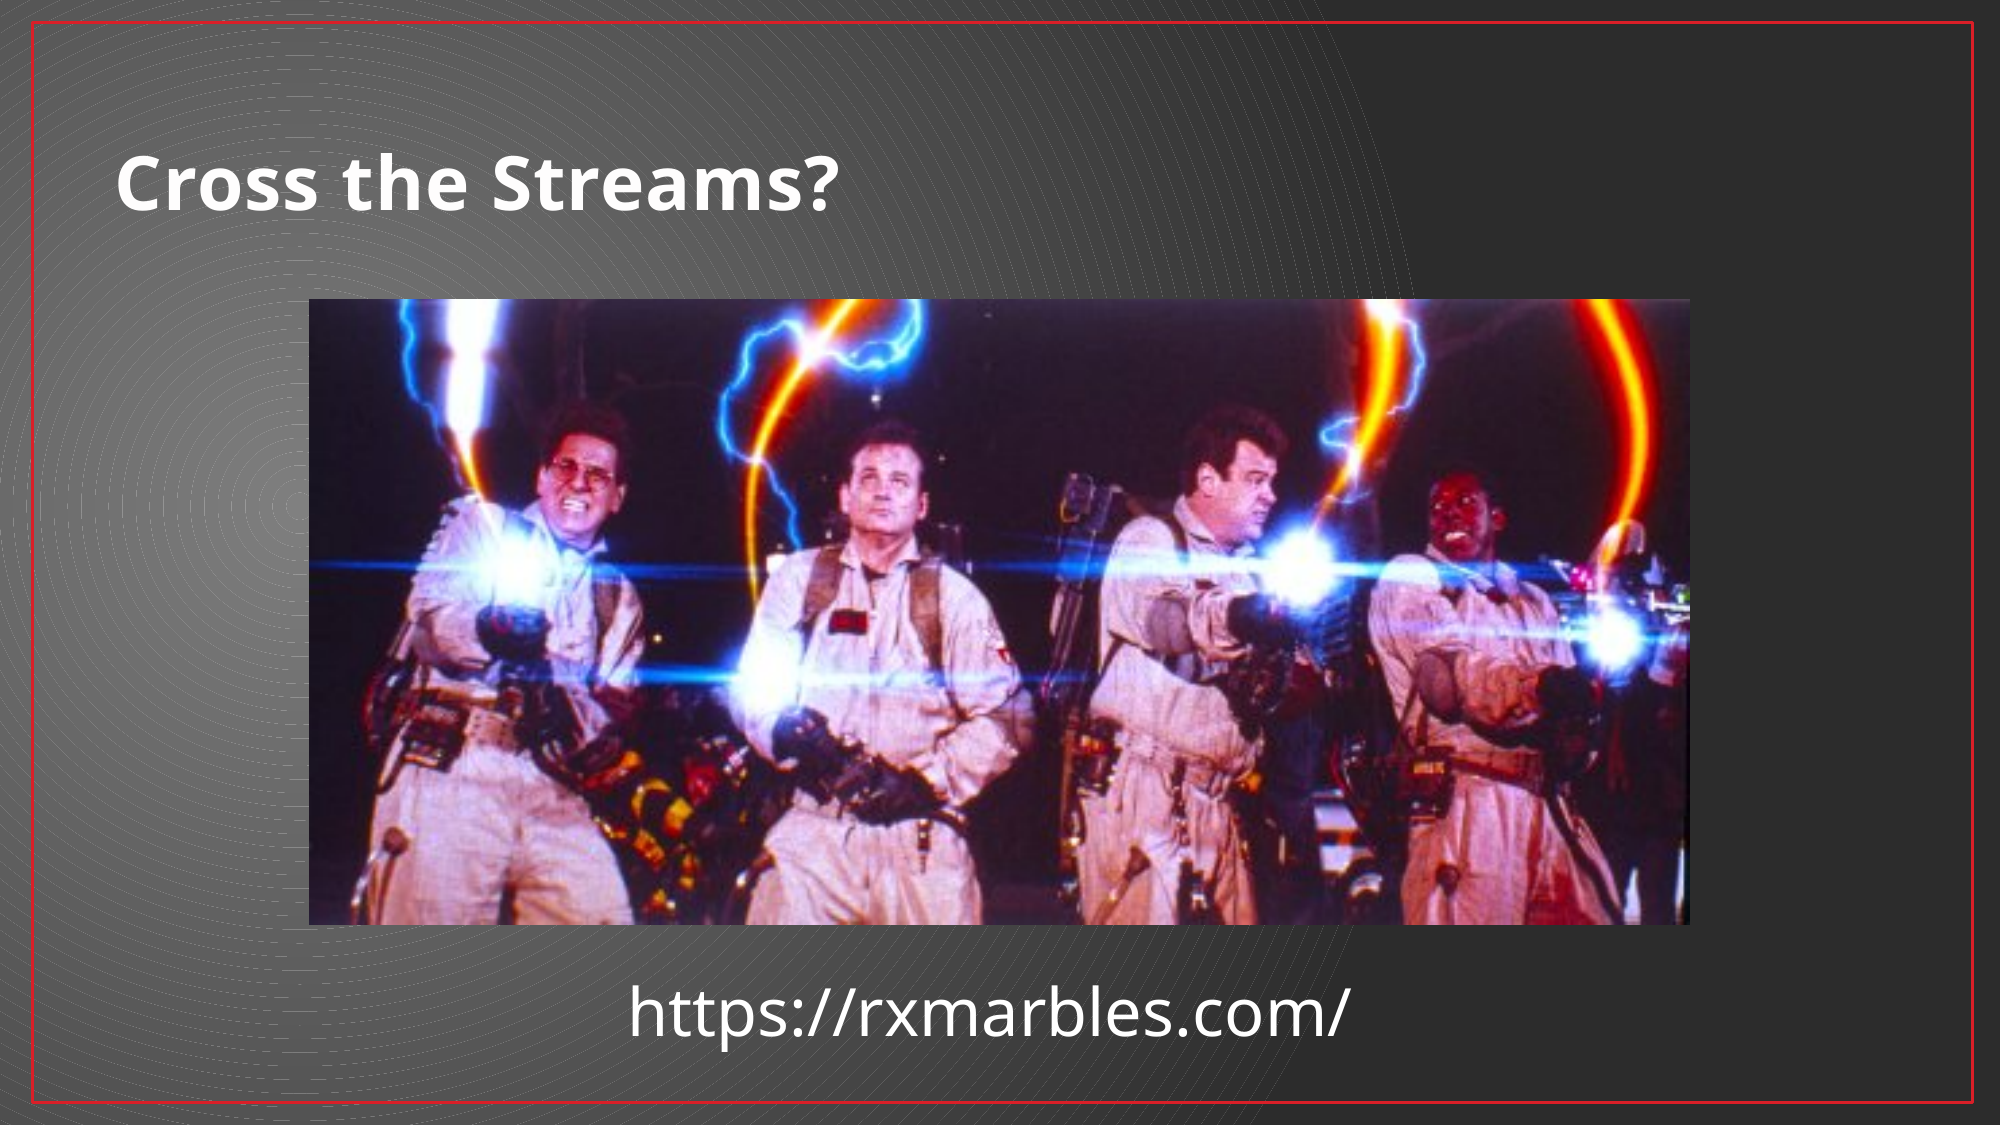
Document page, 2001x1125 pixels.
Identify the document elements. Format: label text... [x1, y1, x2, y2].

title Cross the Streams? [99, 45, 1900, 233]
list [309, 299, 1690, 926]
text_box https://rxmarbles.com/ [612, 962, 1613, 1058]
